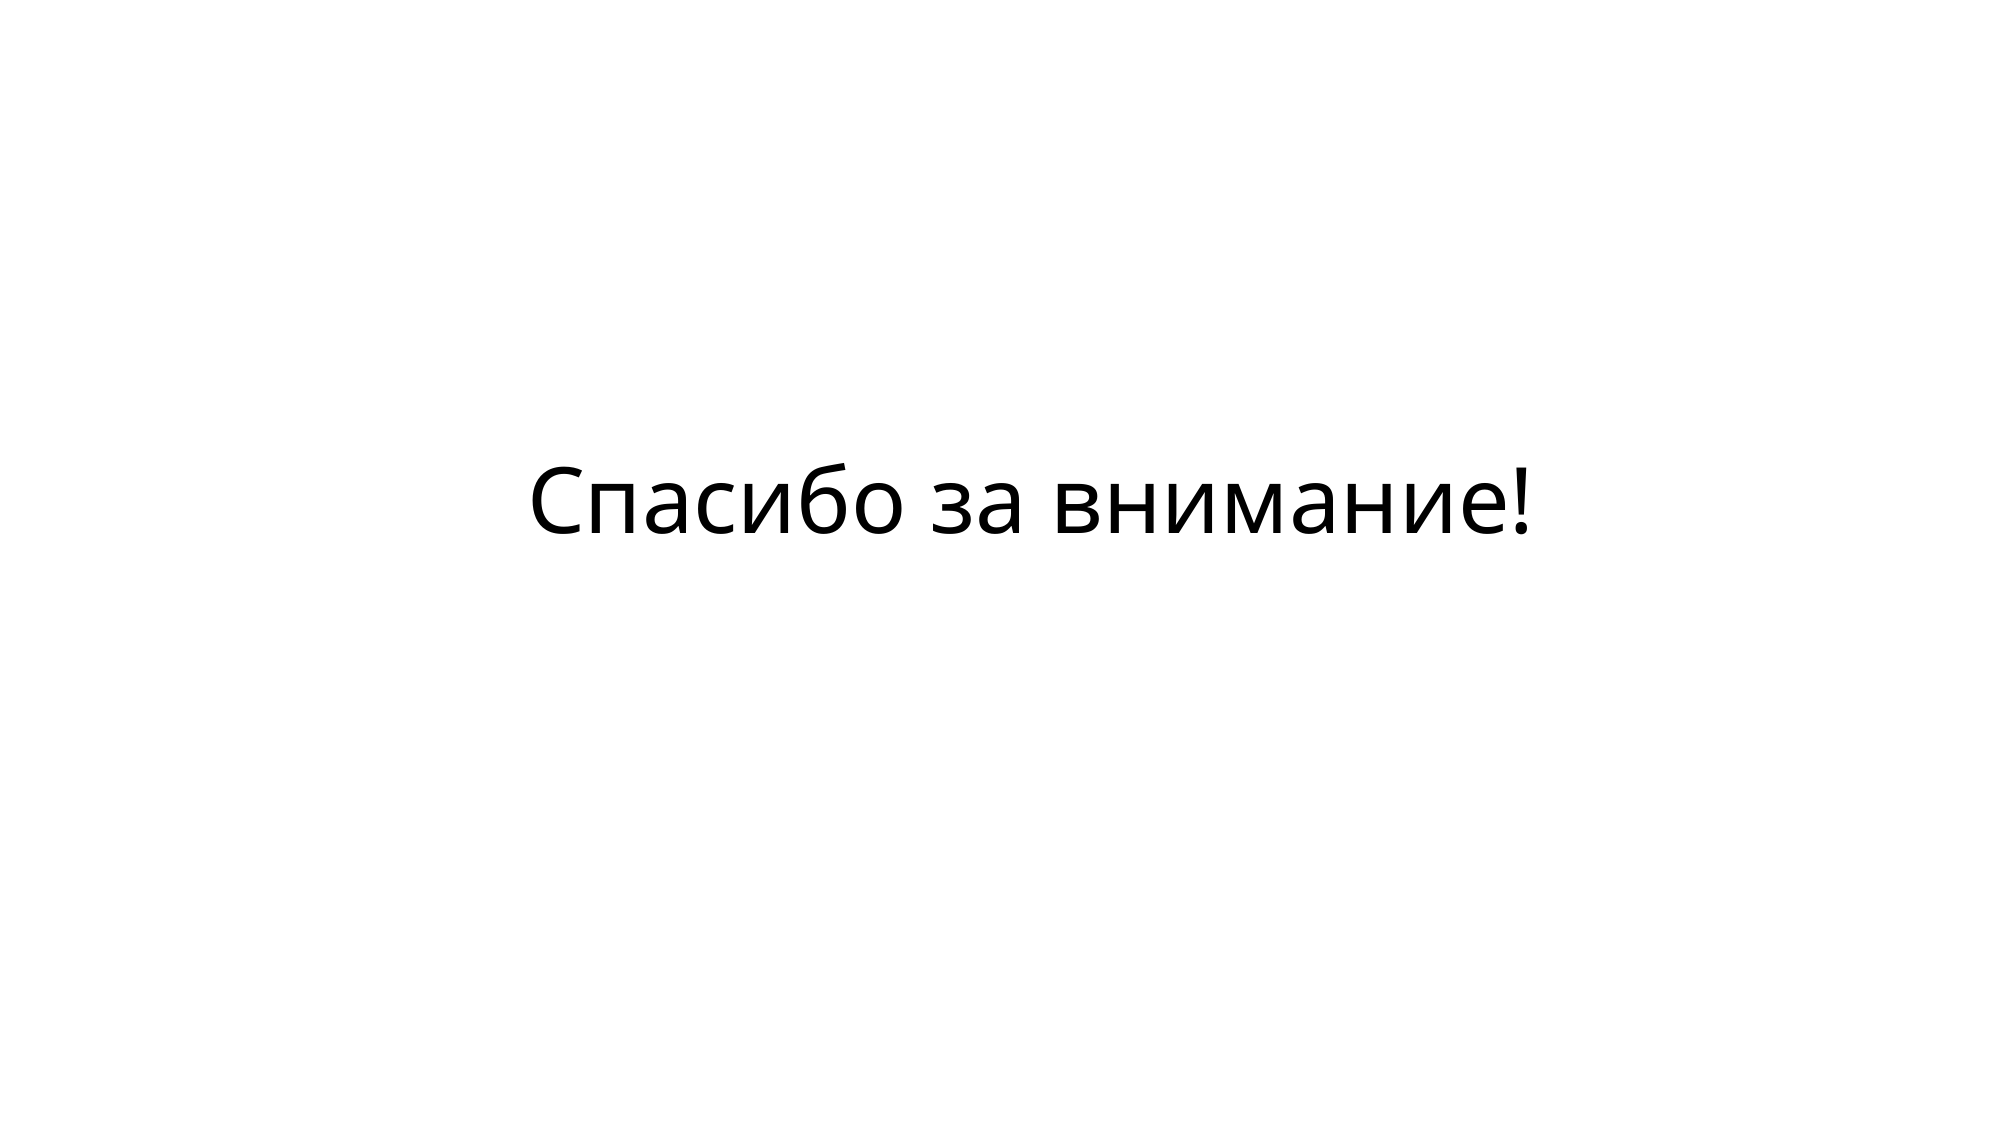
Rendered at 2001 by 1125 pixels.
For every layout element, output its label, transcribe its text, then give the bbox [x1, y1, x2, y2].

title Спасибо за внимание! [236, 395, 1827, 613]
